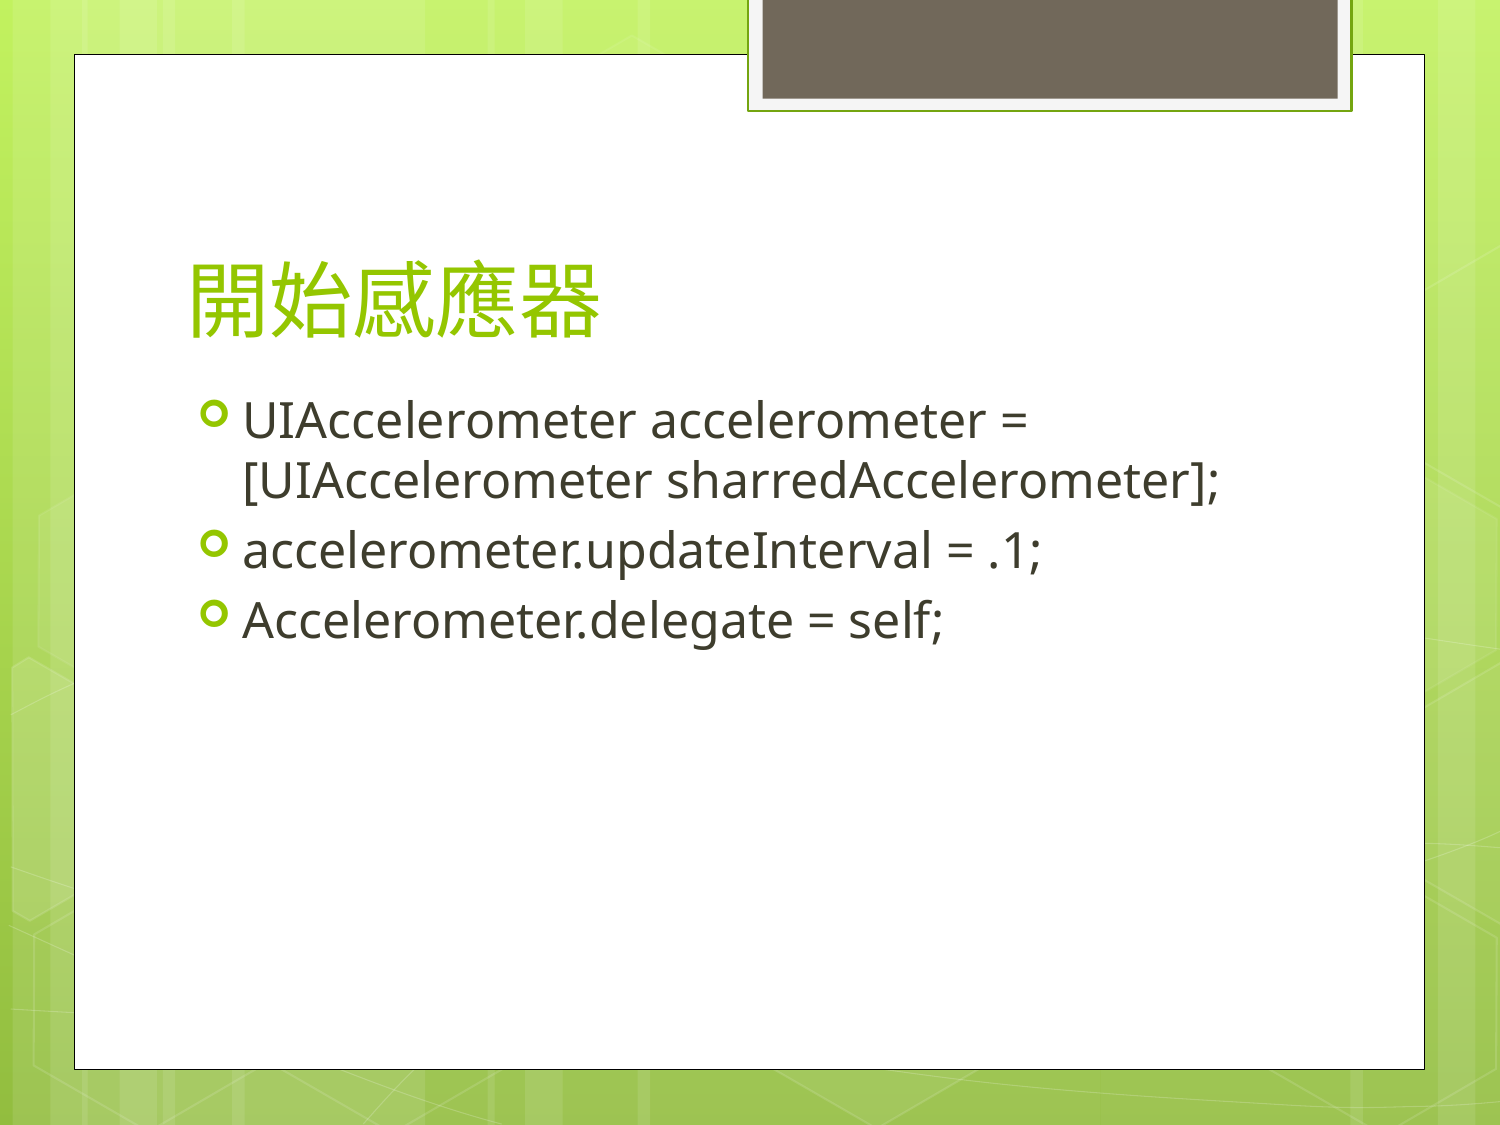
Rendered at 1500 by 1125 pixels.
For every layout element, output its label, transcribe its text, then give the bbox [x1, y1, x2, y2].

list UIAccelerometer accelerometer = [UIAccelerometer sharredAccelerometer]; accelerometer.updateInterval = .1; Accelerometer.delegate = self; [171, 381, 1283, 957]
title 開始感應器 [171, 168, 1324, 357]
